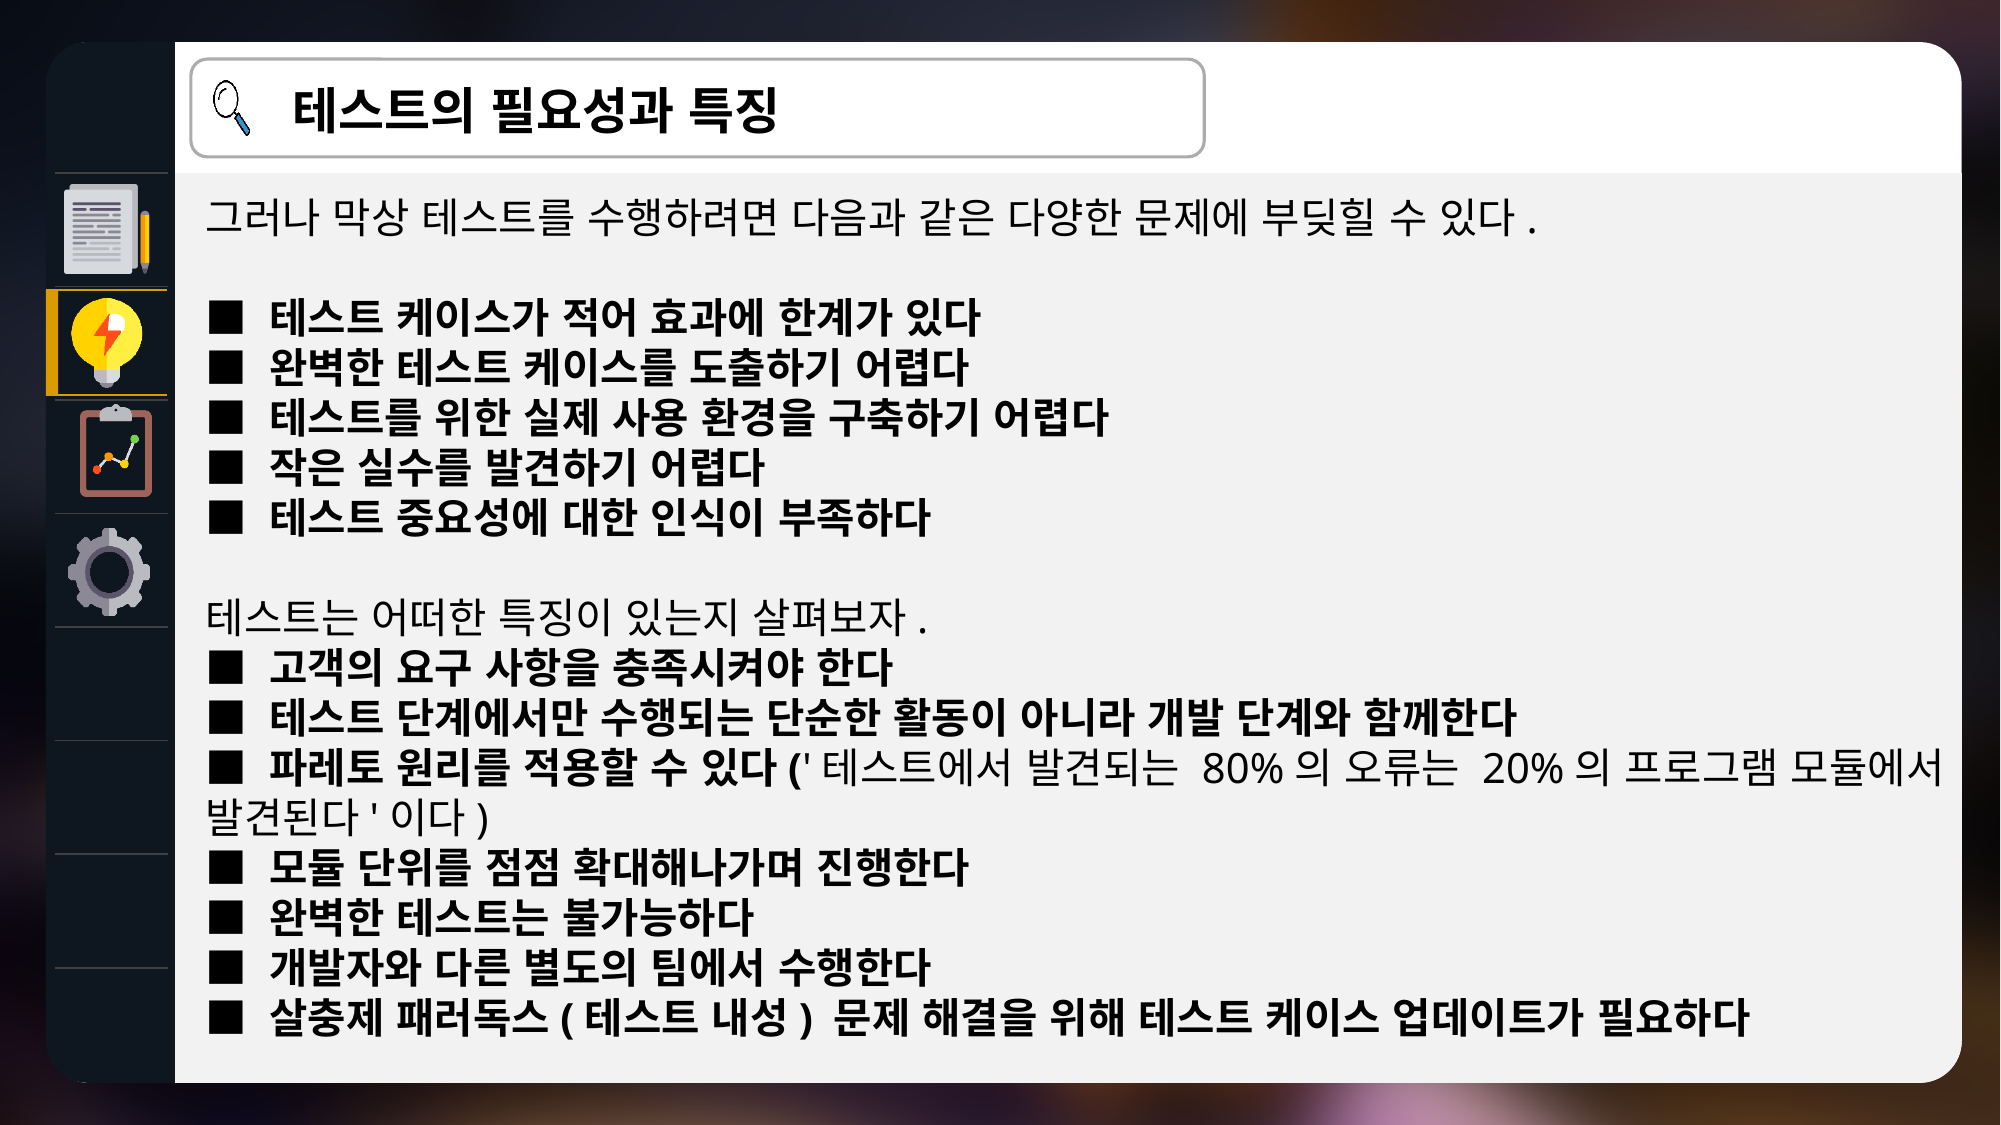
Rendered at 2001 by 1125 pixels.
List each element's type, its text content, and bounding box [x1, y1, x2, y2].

picture [0, 0, 2001, 1125]
text_box [189, 58, 1206, 158]
text_box 테스트의 필요성과 특징 [277, 72, 1188, 147]
text_box 그러나 막상 테스트를 수행하려면 다음과 같은 다양한 문제에 부딪힐 수 있다. ■ 테스트 케이스가 적어 효과에 한계가 있다 ■ 완벽한 테스트 케이스를 도출하기 어렵다 ■ 테스트를 위한 실제 사용 환경을 구축하기 어렵다 ■ 작은 실수를 발견하기 어렵다 ■ 테스트 중요성에 대한 인식이 부족하다 테스트는 어떠한 특징이 있는지 살펴보자. ■ 고객의 요구 사항을 충족시켜야 한다 ■ 테스트 단계에서만 수행되는 단순한 활동이 아니라 개발 단계와 함께한다 ■ 파레토 원리를 적용할 수 있다('테스트에서 발견되는 80%의 오류는 20%의 프로그램 모듈에서 발견된다'이다) ■ 모듈 단위를 점점 확대해나가며 진행한다 ■ 완벽한 테스트는 불가능하다 ■ 개발자와 다른 별도의 팀에서 수행한다 ■ 살충제 패러독스(테스트 내성) 문제 해결을 위해 테스트 케이스 업데이트가 필요하다 [190, 184, 1965, 1050]
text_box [45, 290, 167, 395]
